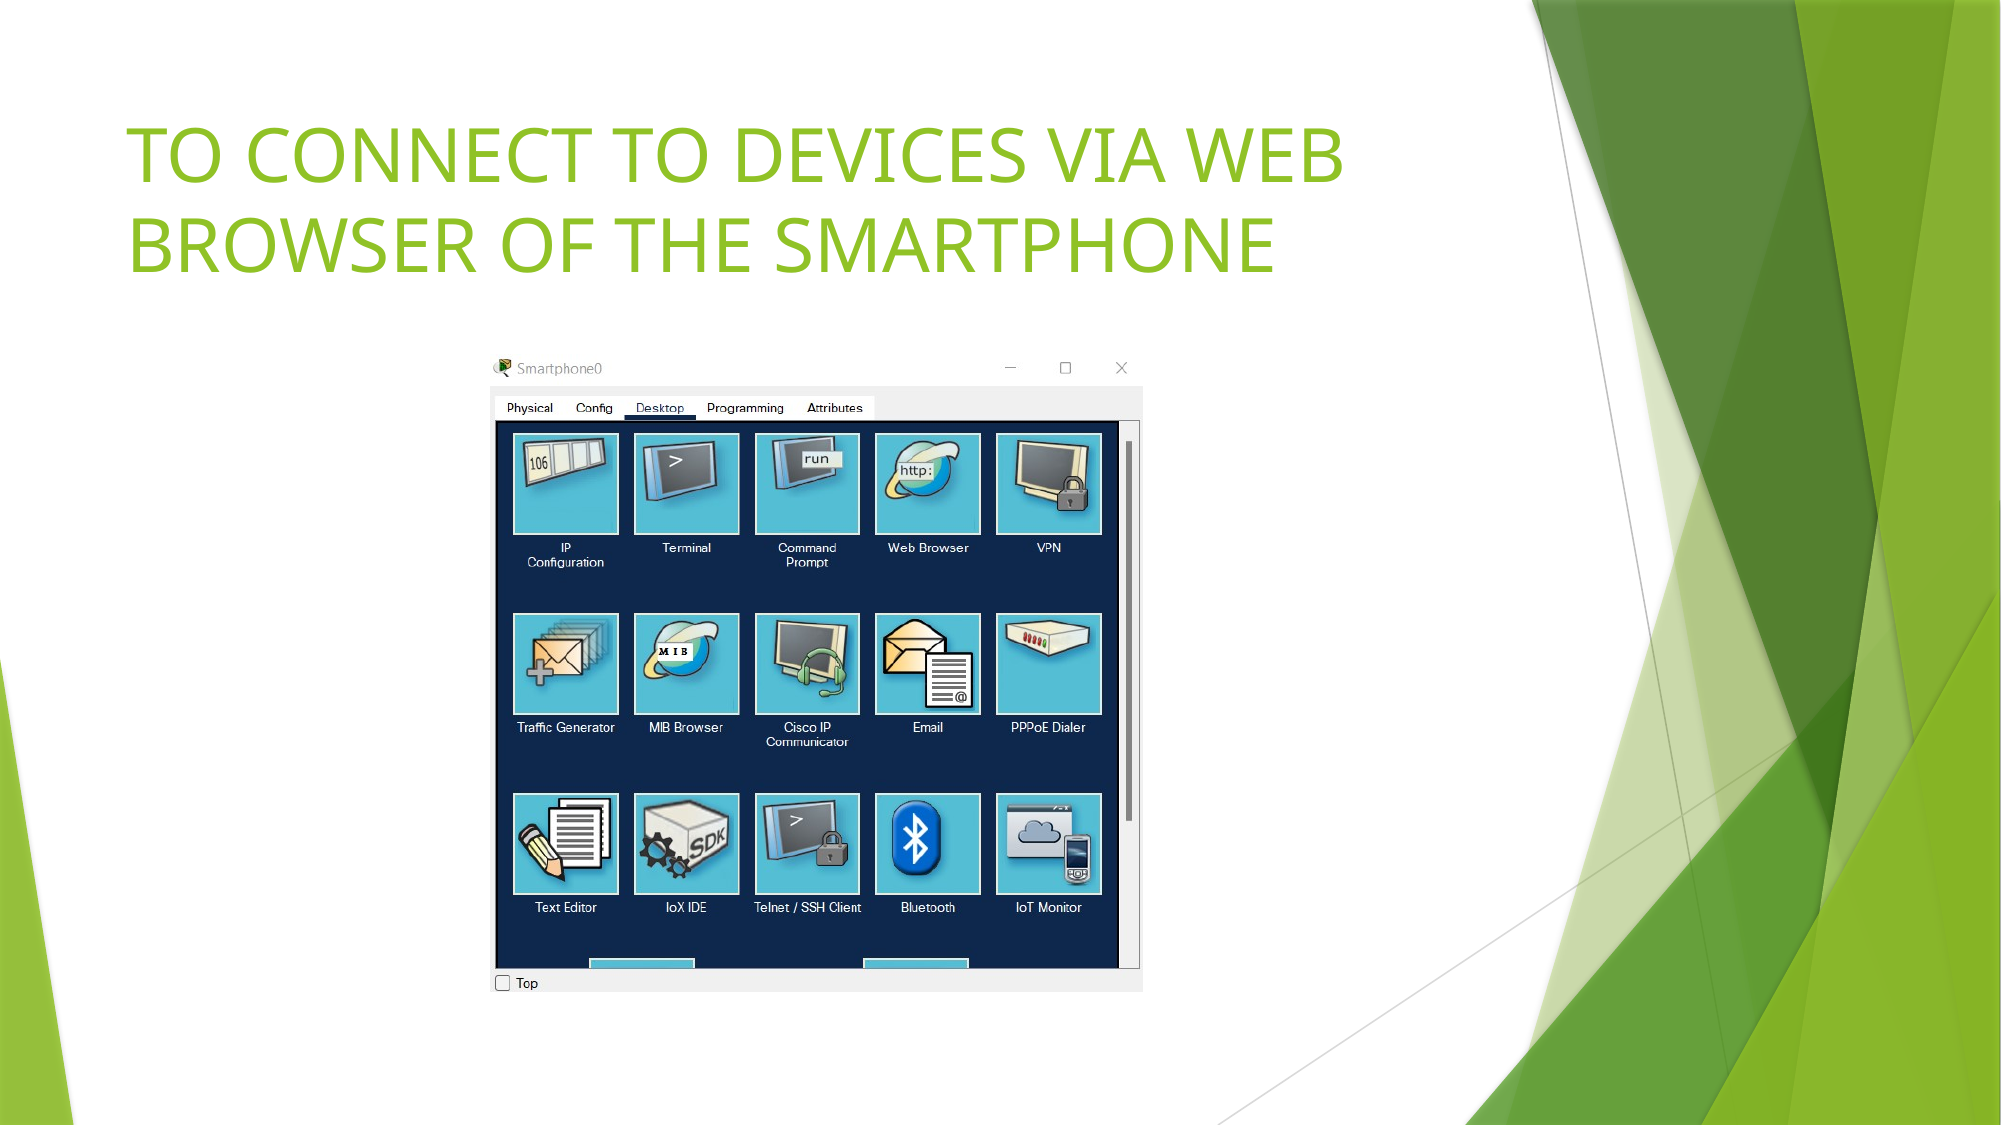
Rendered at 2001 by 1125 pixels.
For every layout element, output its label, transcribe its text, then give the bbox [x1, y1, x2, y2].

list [489, 353, 1143, 992]
title TO CONNECT TO DEVICES VIA WEB BROWSER OF THE SMARTPHONE [111, 99, 1522, 317]
